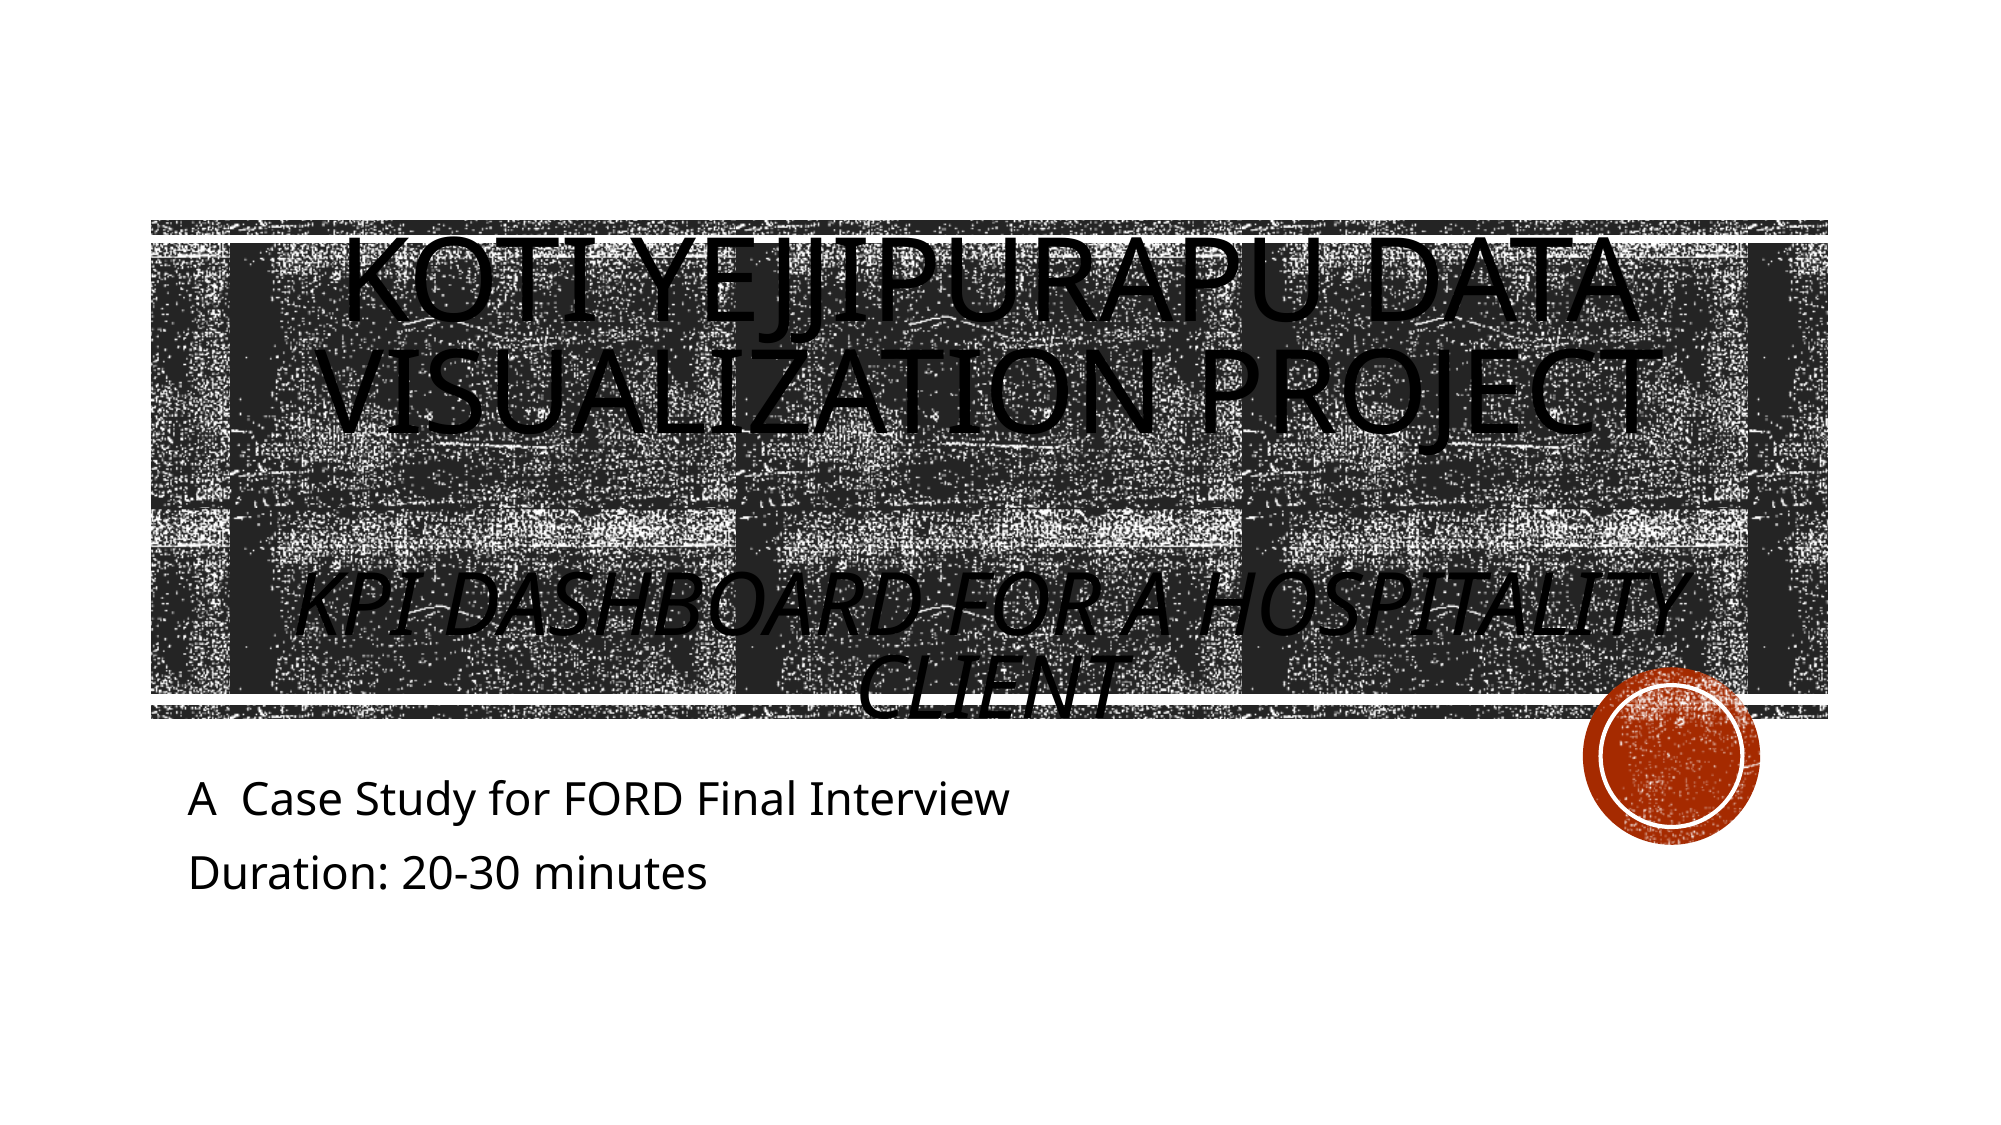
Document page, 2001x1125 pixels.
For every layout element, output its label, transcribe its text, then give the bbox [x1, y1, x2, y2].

title Koti yEJJIPURAPU Data Visualization Project Kpi Dashboard for a hospitality client [172, 234, 1808, 733]
subtitle A Case Study for FORD Final Interview Duration: 20-30 minutes [172, 768, 1467, 944]
